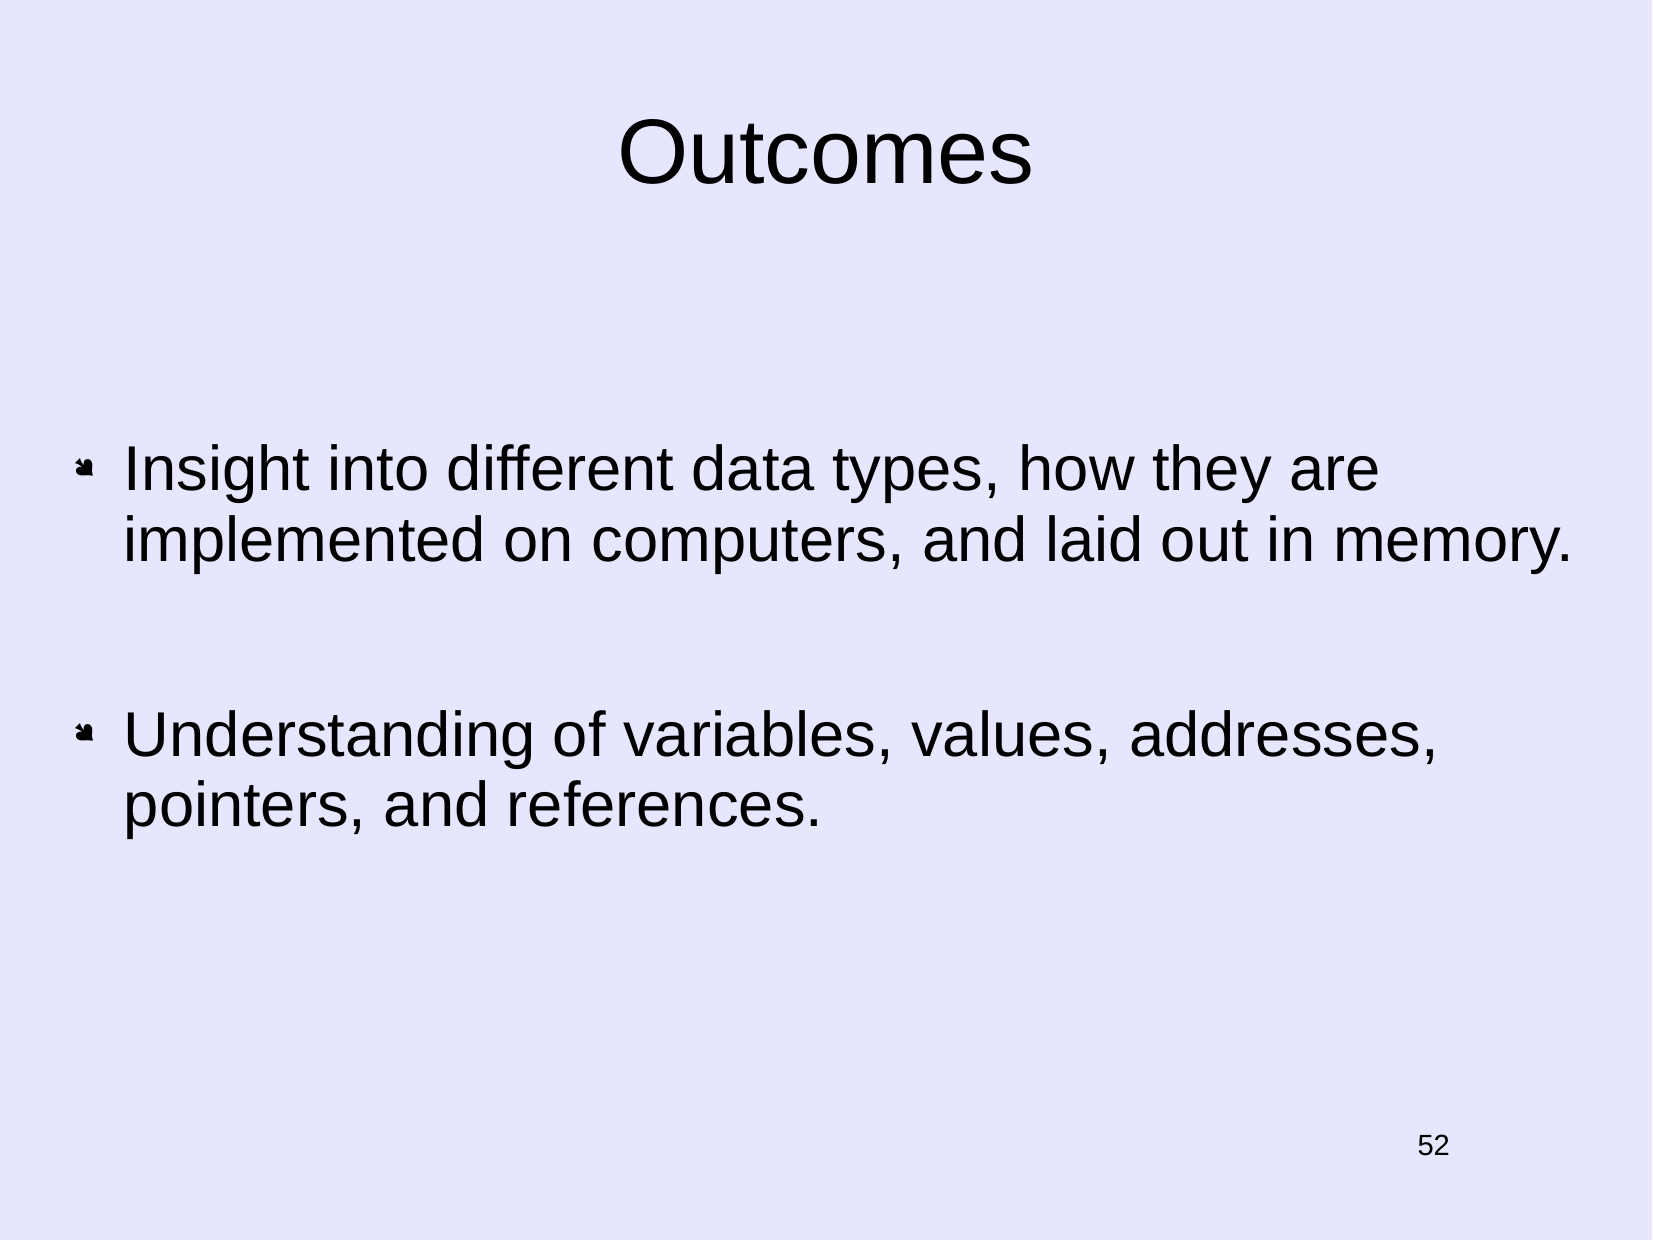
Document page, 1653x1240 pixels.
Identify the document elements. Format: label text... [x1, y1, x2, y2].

slide_number 52 [1416, 1129, 1568, 1173]
title Outcomes [82, 56, 1571, 250]
list Insight into different data types, how they are implemented on computers, and laid out in memory. Understanding of variables, values, addresses, pointers, and references. [72, 330, 1580, 909]
